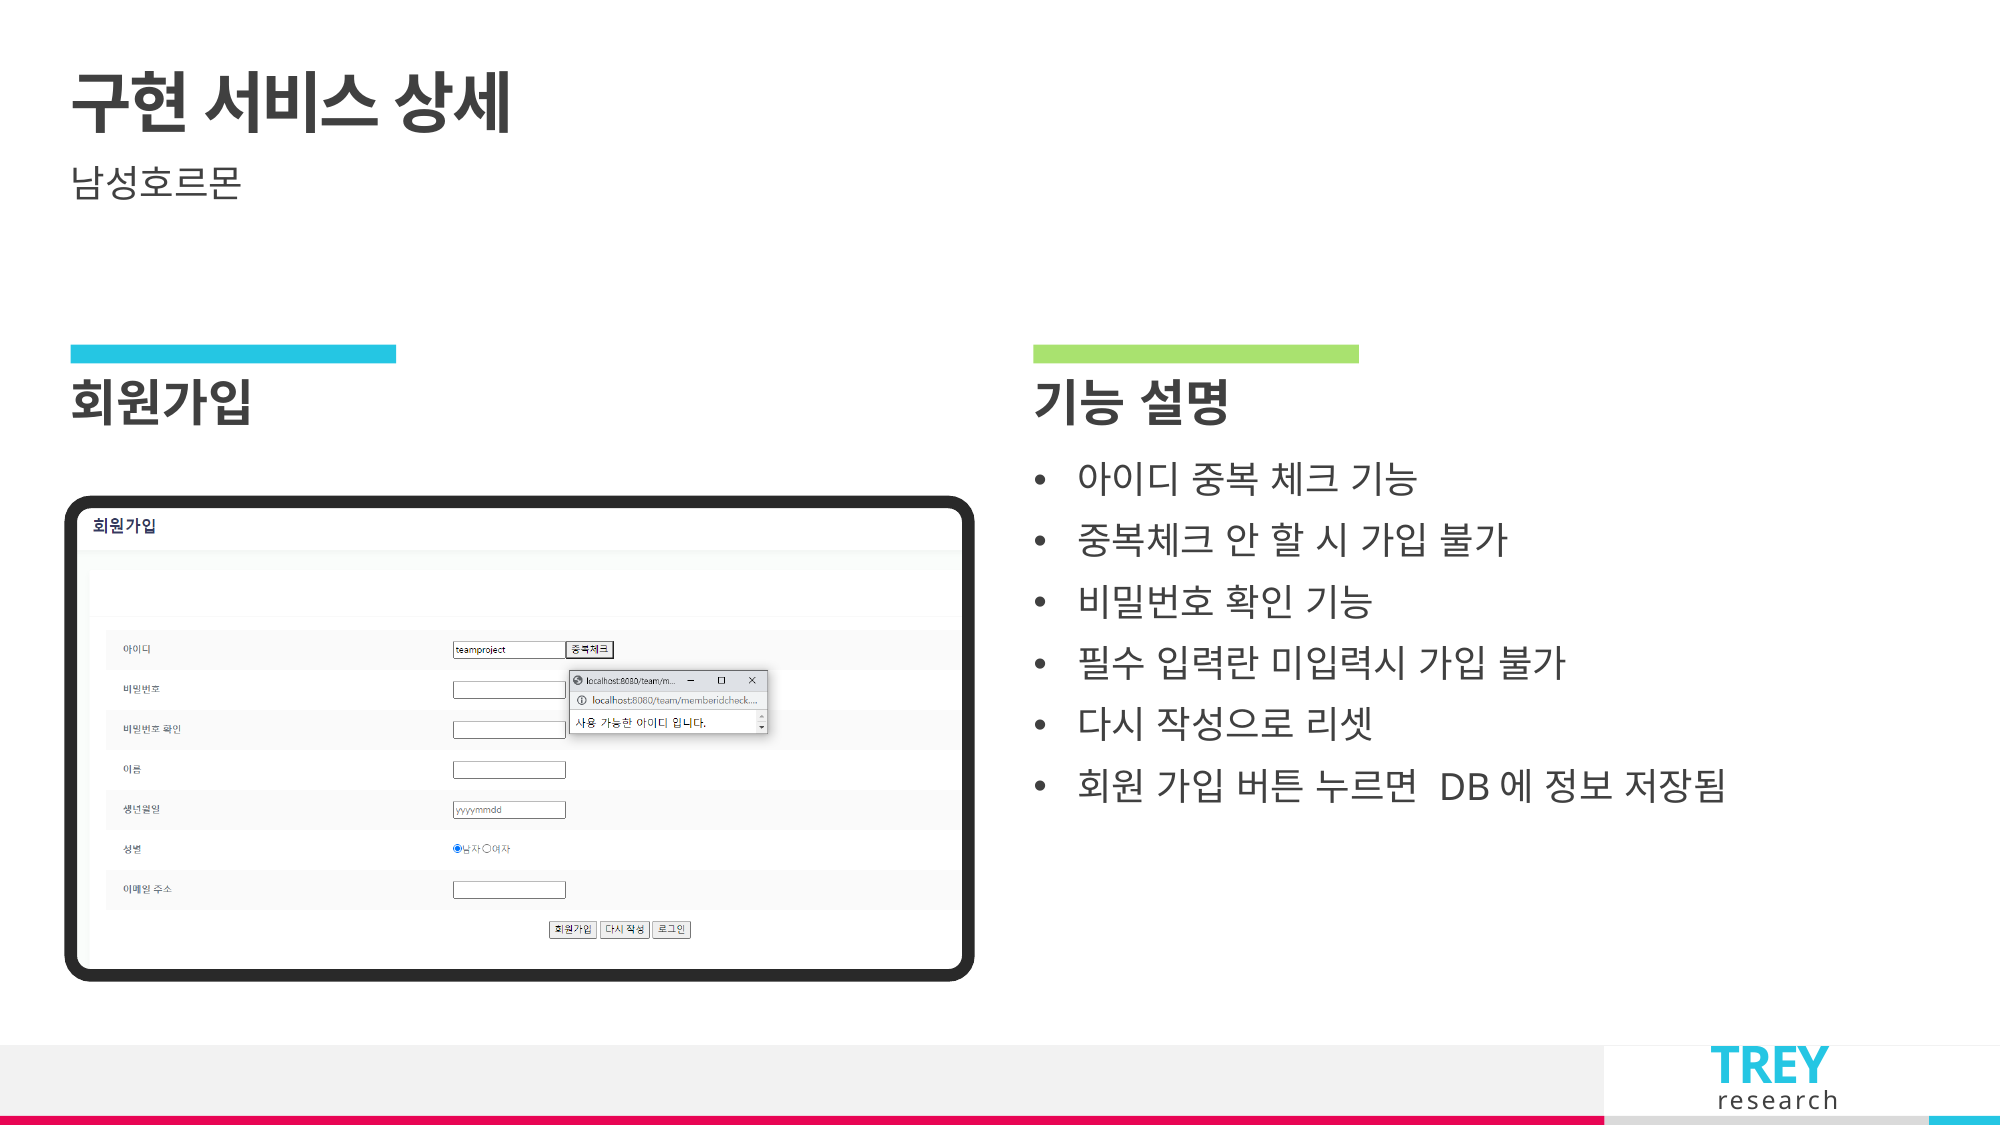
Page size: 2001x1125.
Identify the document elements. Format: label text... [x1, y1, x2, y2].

list 기능 설명 [1033, 378, 1932, 438]
list 회원가입 [70, 378, 969, 438]
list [70, 501, 969, 976]
list 남성호르몬 [70, 165, 1931, 225]
list 아이디 중복 체크 기능 중복체크 안 할 시 가입 불가 비밀번호 확인 기능 필수 입력란 미입력시 가입 불가 다시 작성으로 리셋 회원 가입 버튼 누르면 DB에 정보 저장됨 [1033, 461, 1932, 1016]
title 구현 서비스 상세 [70, 70, 1932, 142]
